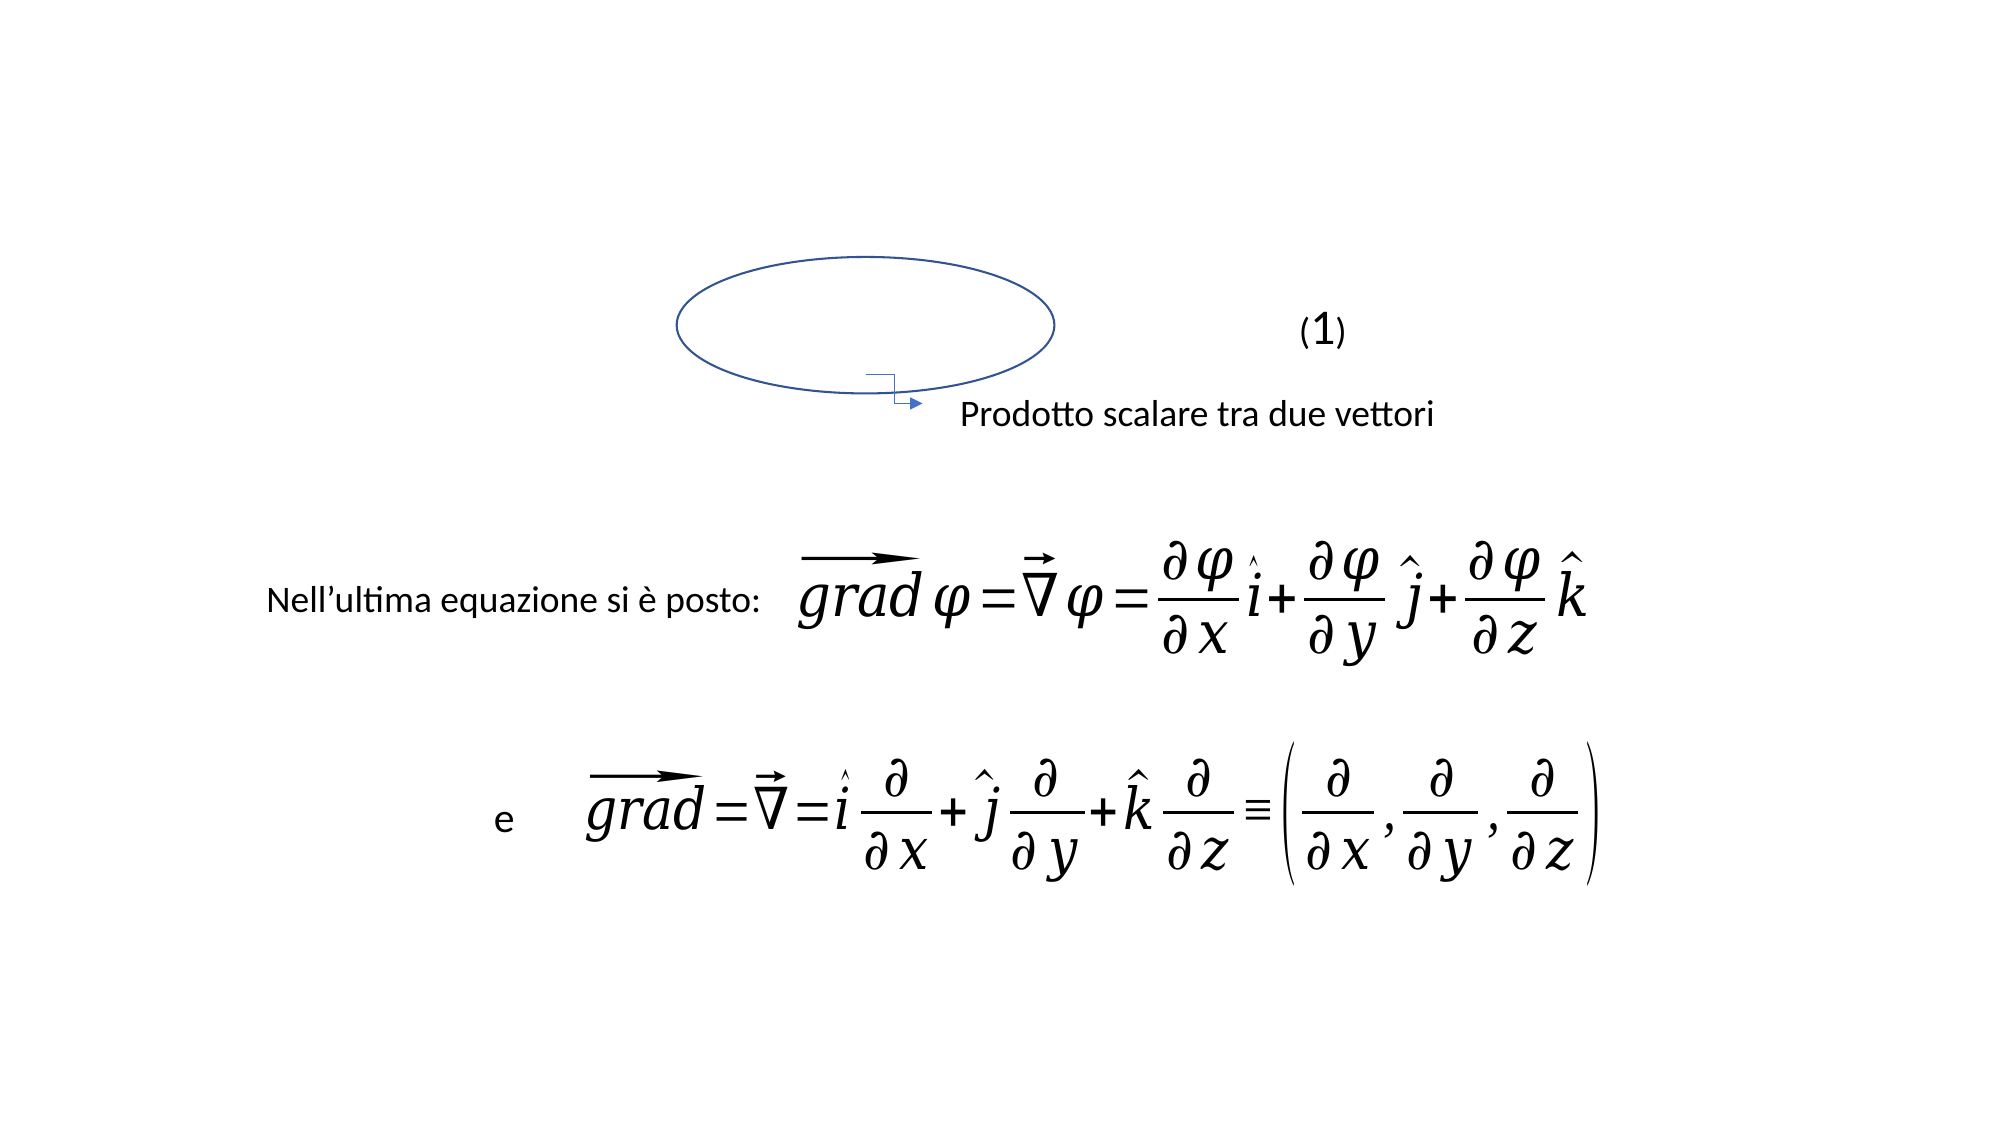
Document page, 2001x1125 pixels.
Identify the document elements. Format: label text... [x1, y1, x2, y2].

text_box e [479, 783, 534, 848]
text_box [198, 93, 1783, 443]
text_box Nell’ultima equazione si è posto: [251, 567, 777, 628]
